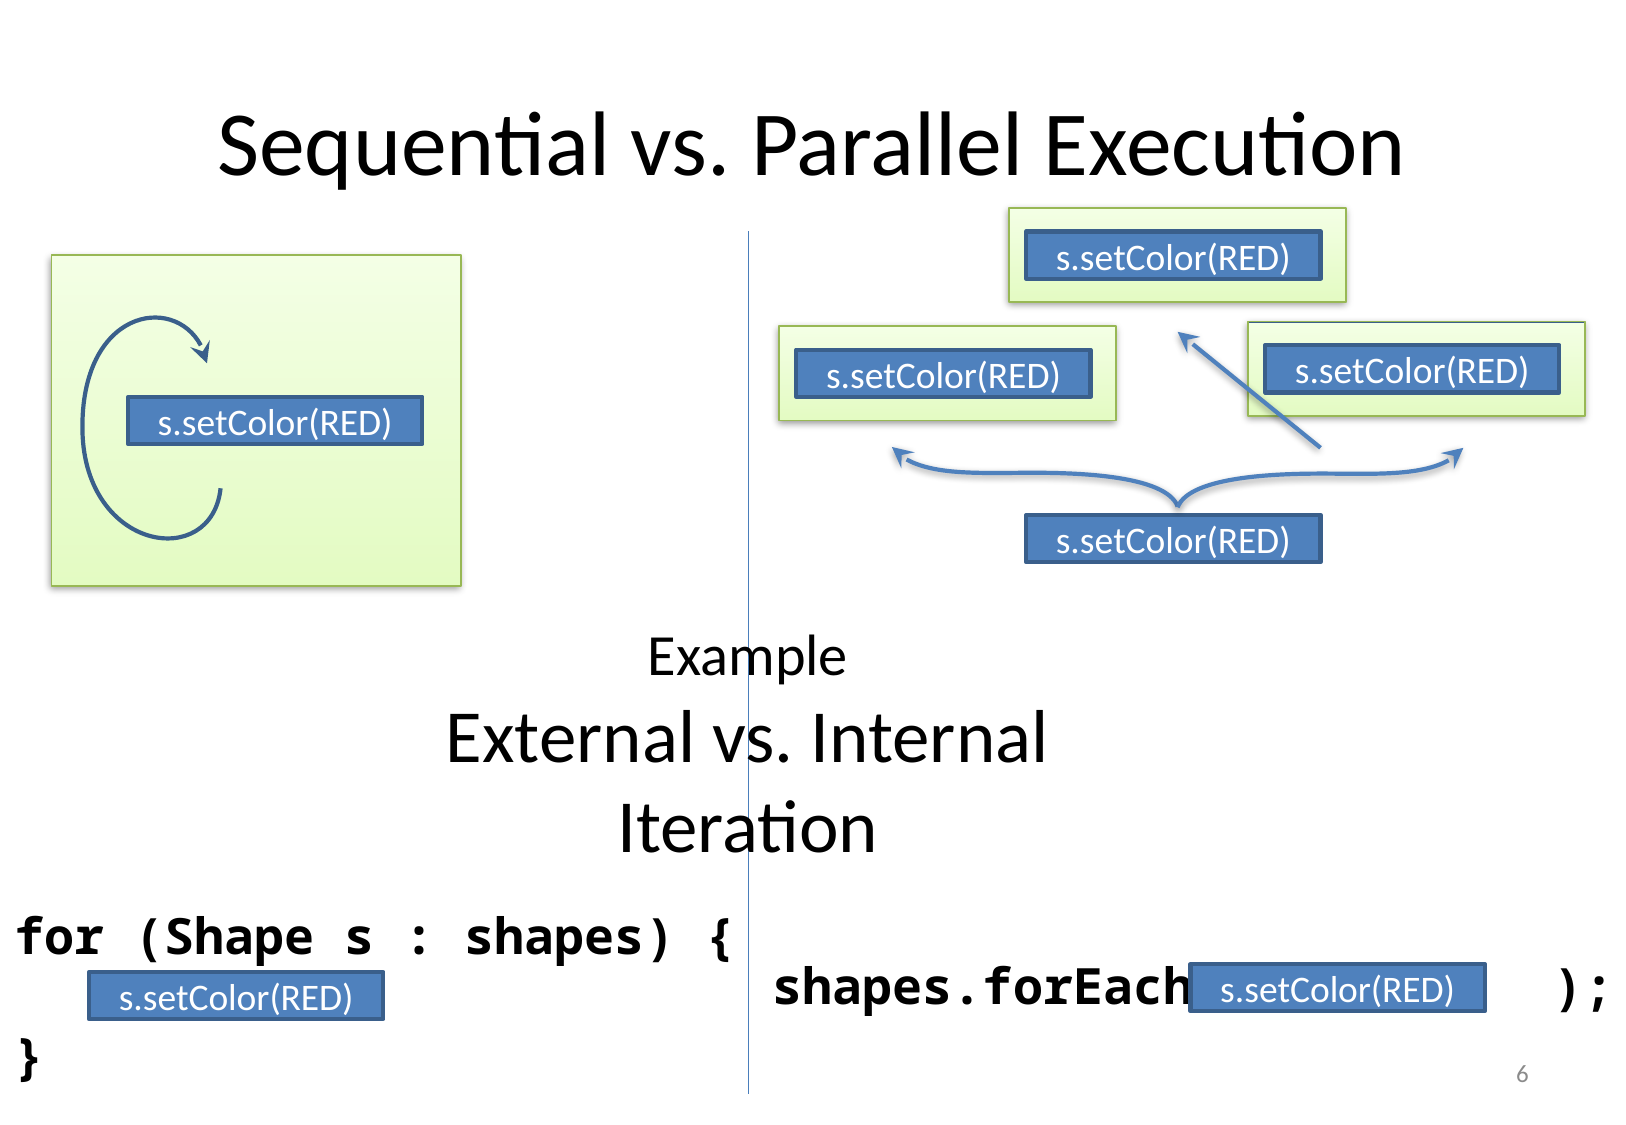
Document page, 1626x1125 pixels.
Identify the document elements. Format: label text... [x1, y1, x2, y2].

text_box Example External vs. Internal Iteration [107, 609, 744, 875]
title Sequential vs. Parallel Execution [81, 45, 1544, 233]
text_box Example External vs. Internal Iteration [752, 609, 1389, 875]
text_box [51, 254, 462, 587]
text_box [0, 896, 1625, 1095]
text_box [778, 207, 1586, 563]
